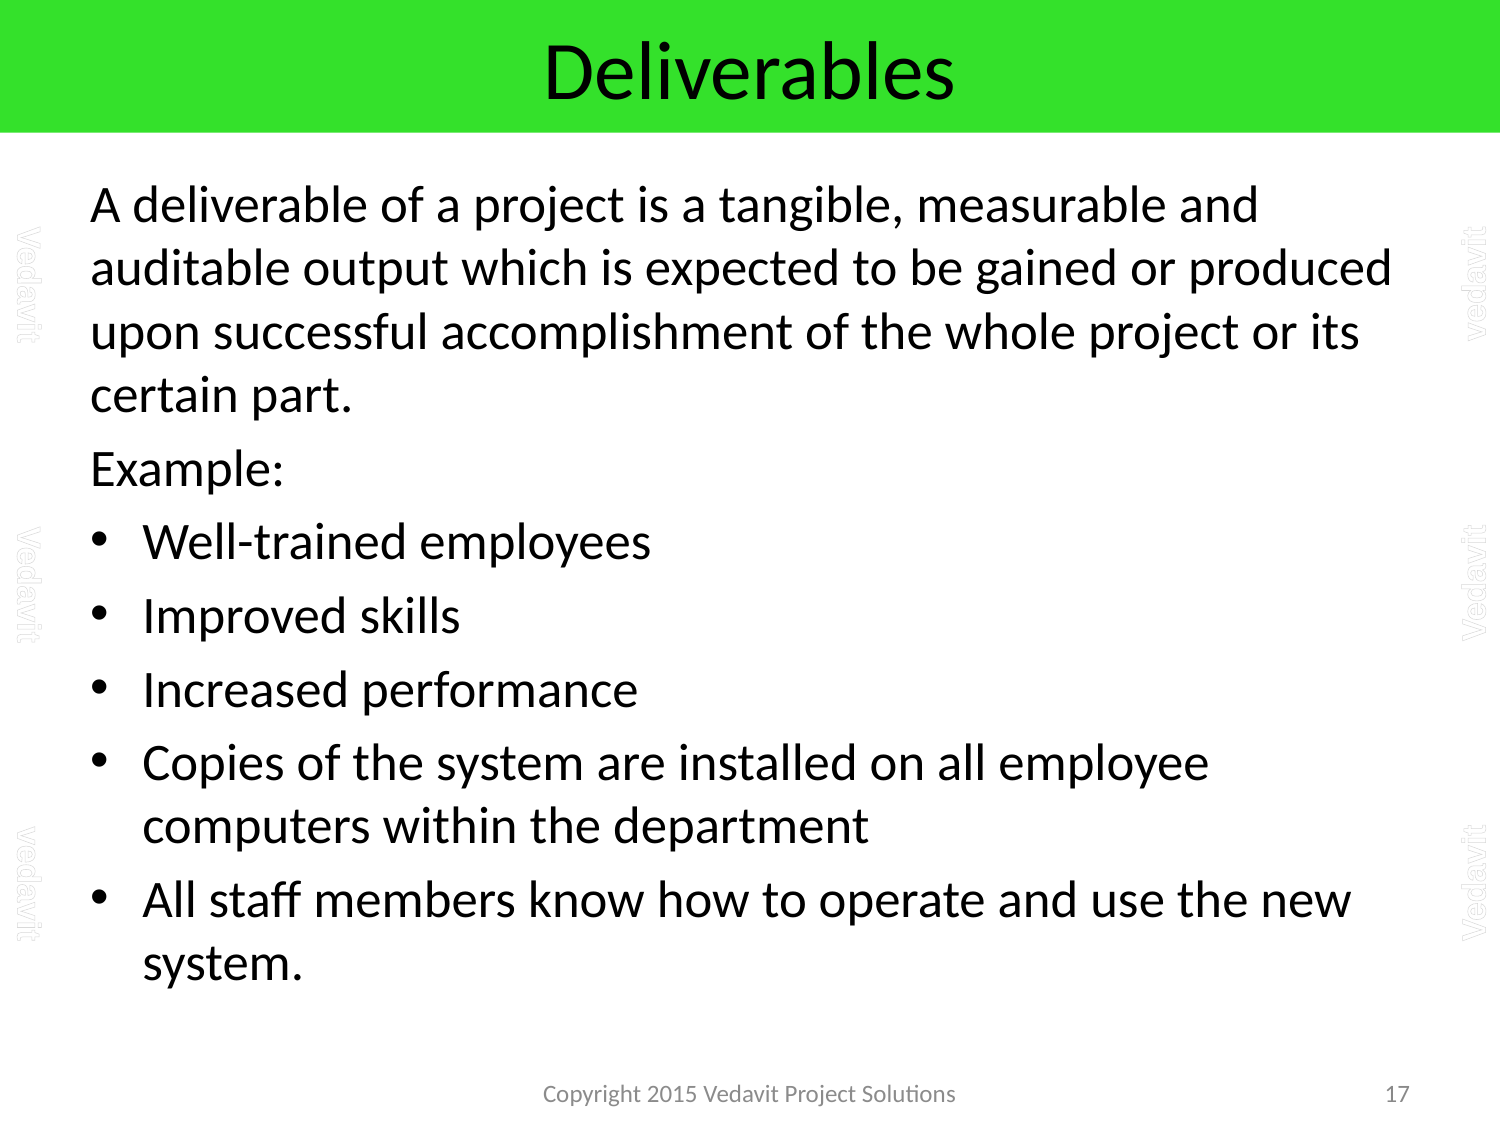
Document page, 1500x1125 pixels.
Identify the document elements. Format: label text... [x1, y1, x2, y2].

slide_number 17 [1074, 1062, 1425, 1123]
title Deliverables [0, 0, 1500, 133]
footer Copyright 2015 Vedavit Project Solutions [512, 1062, 988, 1123]
list A deliverable of a project is a tangible, measurable and auditable output which is expected to be gained or produced upon successful accomplishment of the whole project or its certain part. Example: Well-trained employees Improved skills Increased performance Copies of the system are installed on all employee computers within the department All staff members know how to operate and use the new system. [75, 162, 1425, 1000]
